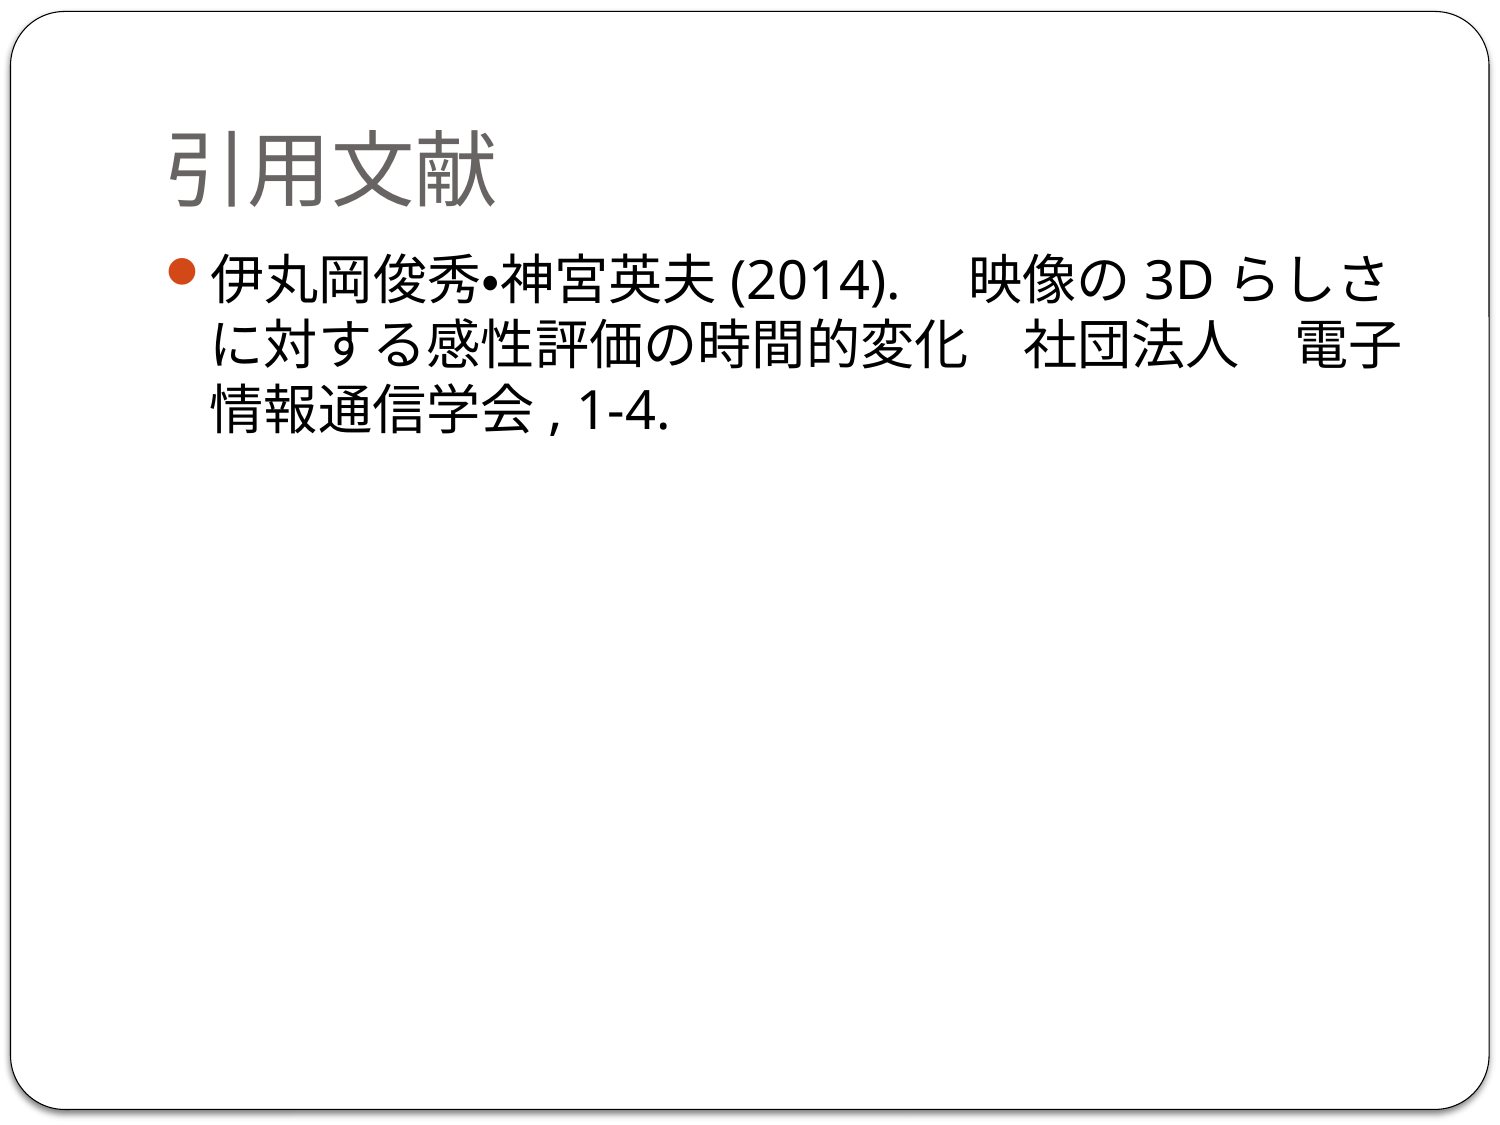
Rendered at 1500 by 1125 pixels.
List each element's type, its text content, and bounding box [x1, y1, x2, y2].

list 伊丸岡俊秀・神宮英夫(2014). 映像の3Dらしさに対する感性評価の時間的変化 社団法人 電子情報通信学会, 1-4. [150, 237, 1425, 988]
title 引用文献 [150, 45, 1425, 233]
